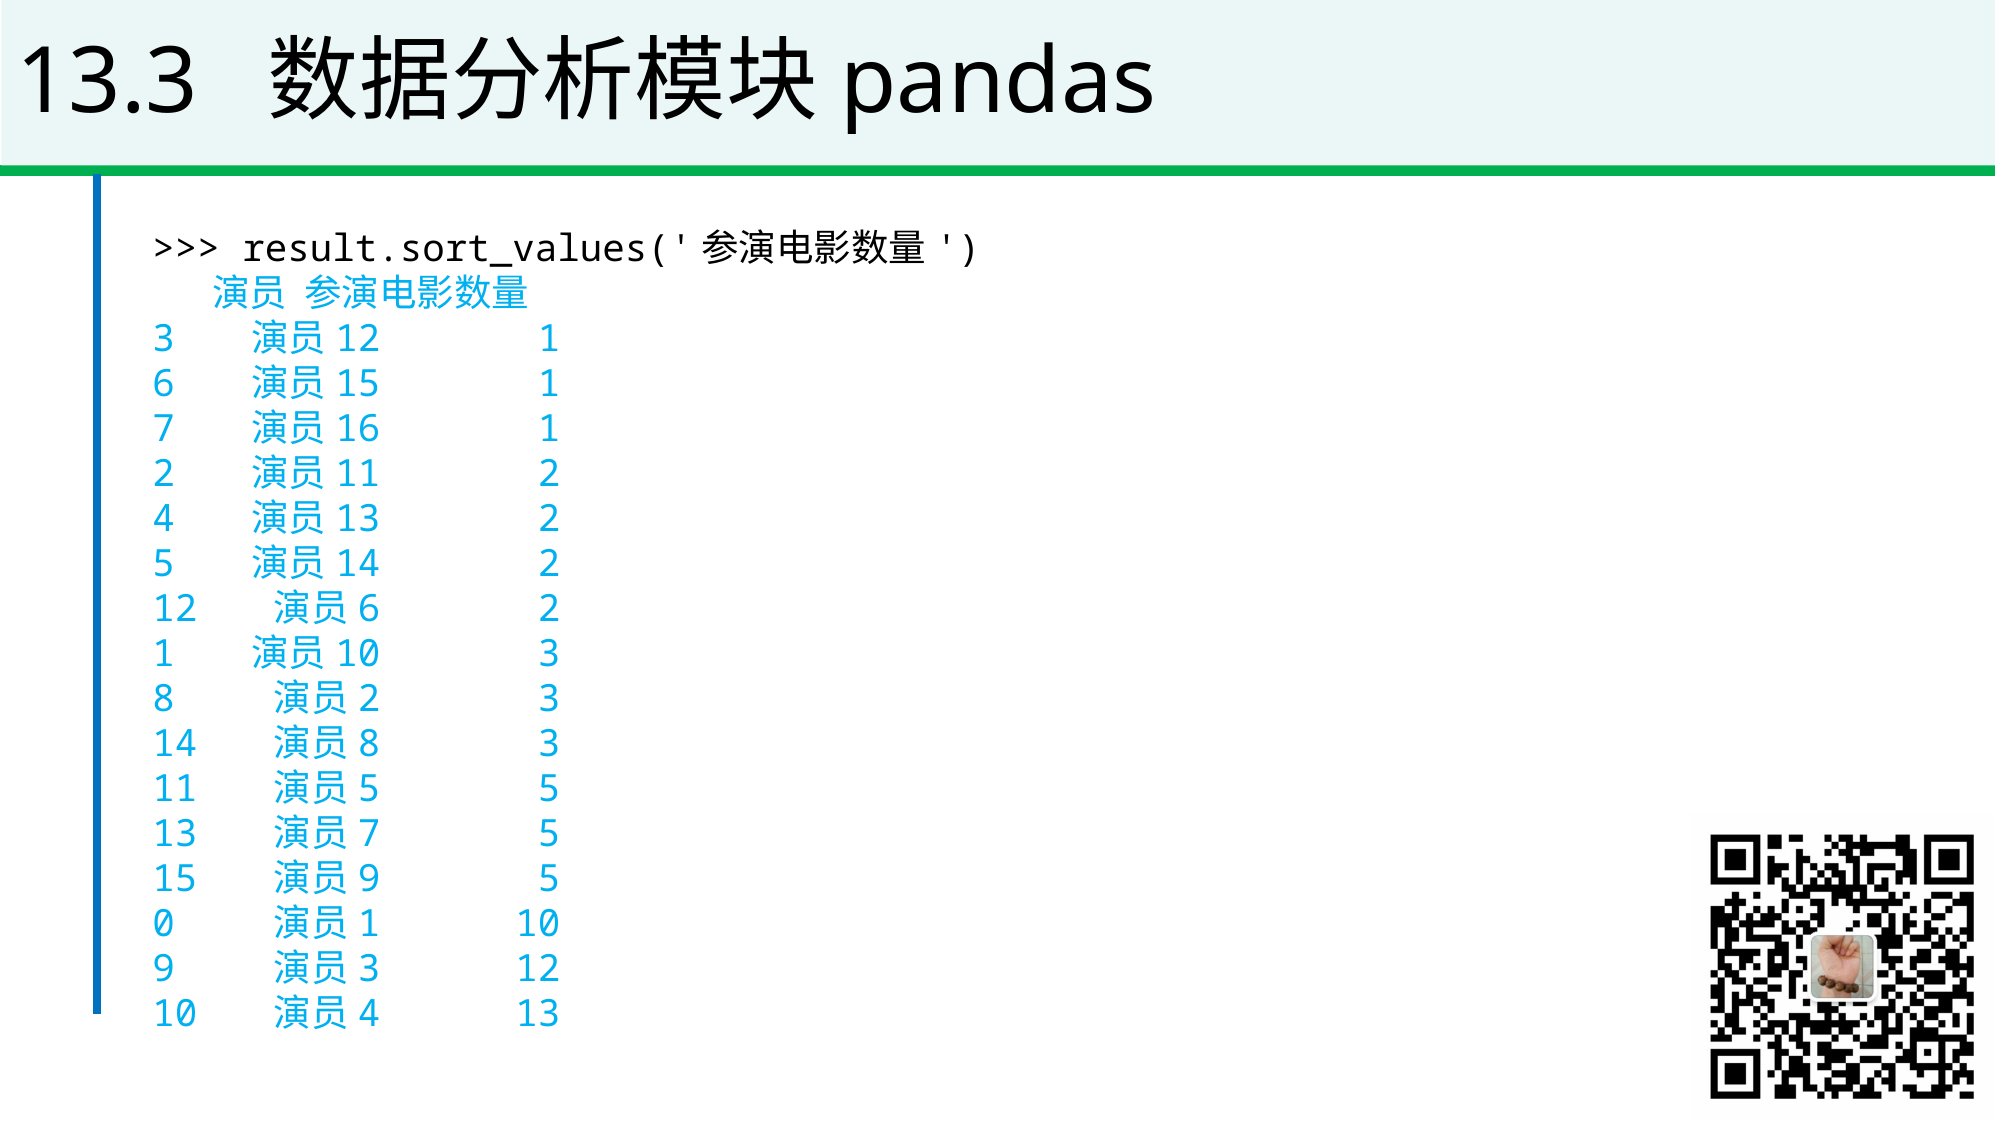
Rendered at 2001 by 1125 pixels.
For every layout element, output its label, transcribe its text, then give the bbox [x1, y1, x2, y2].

title 13.3 数据分析模块pandas [1, 0, 1995, 166]
list >>> result.sort_values('参演电影数量') 演员 参演电影数量 3 演员12 1 6 演员15 1 7 演员16 1 2 演员11 2 4 演员13 2 5 演员14 2 12 演员6 2 1 演员10 3 8 演员2 3 14 演员8 3 11 演员5 5 13 演员7 5 15 演员9 5 0 演员1 10 9 演员3 12 10 演员4 13 [137, 216, 1863, 978]
picture [1689, 813, 1995, 1120]
